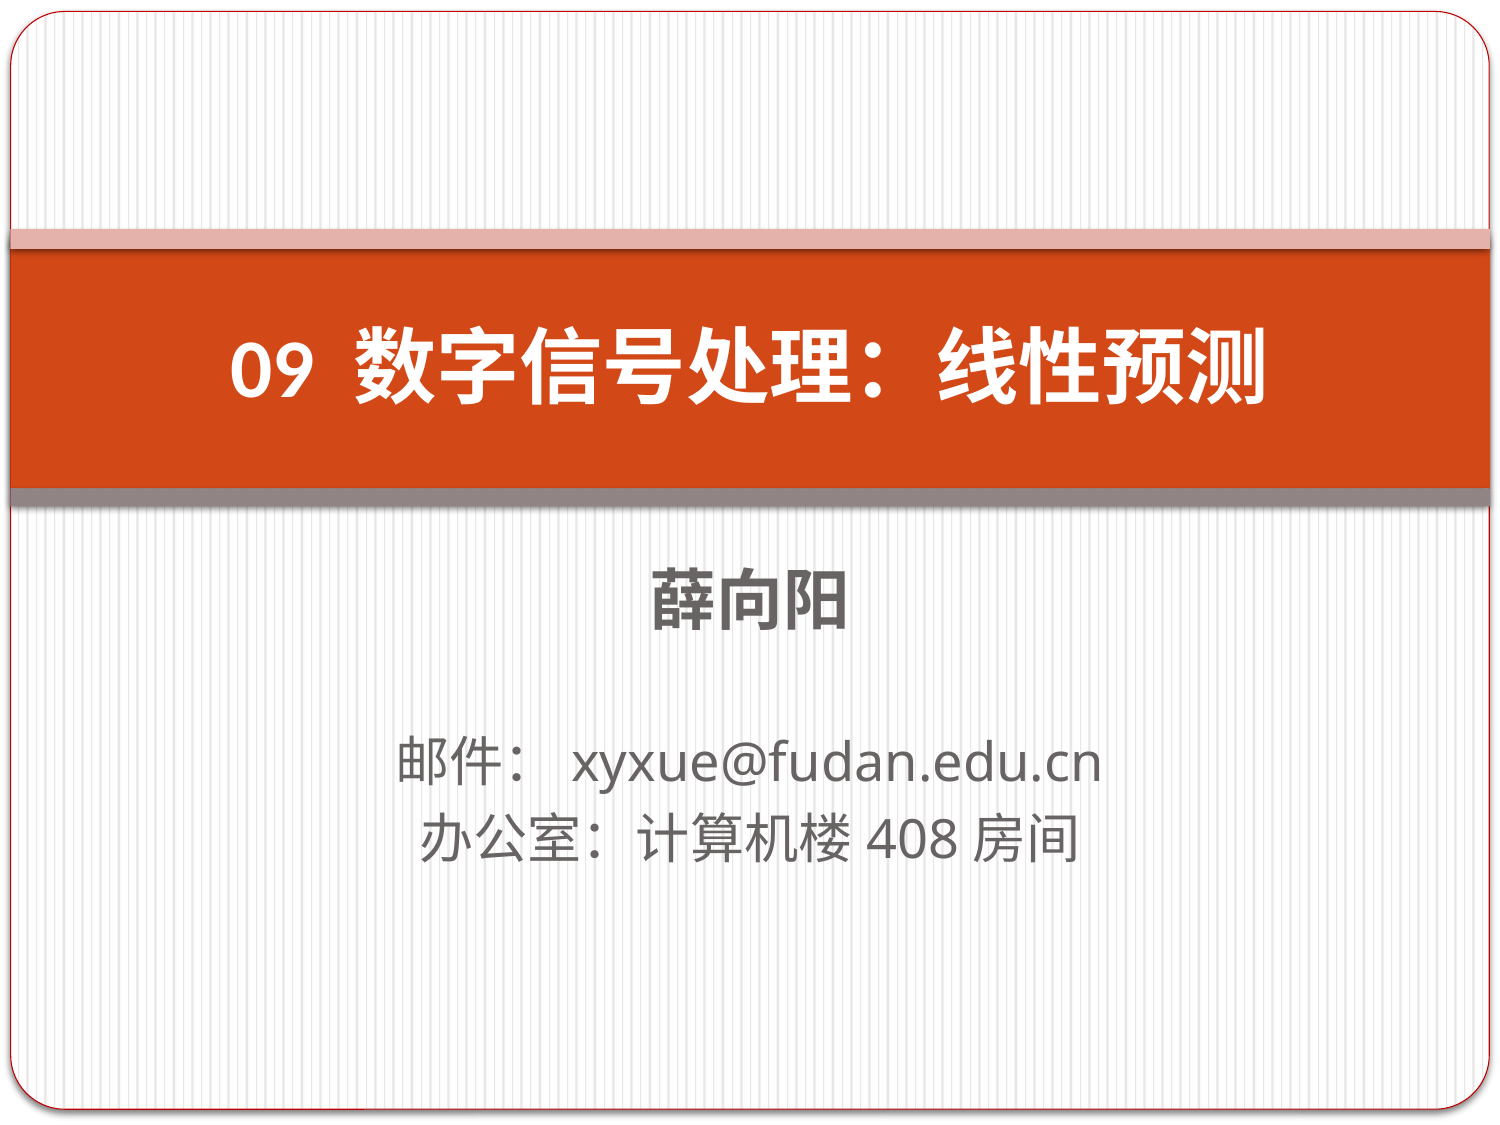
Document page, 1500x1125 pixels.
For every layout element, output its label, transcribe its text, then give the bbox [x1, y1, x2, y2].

title 09 数字信号处理：线性预测 [112, 255, 1388, 481]
subtitle 薛向阳 邮件：xyxue@fudan.edu.cn 办公室：计算机楼408房间 [174, 550, 1325, 991]
